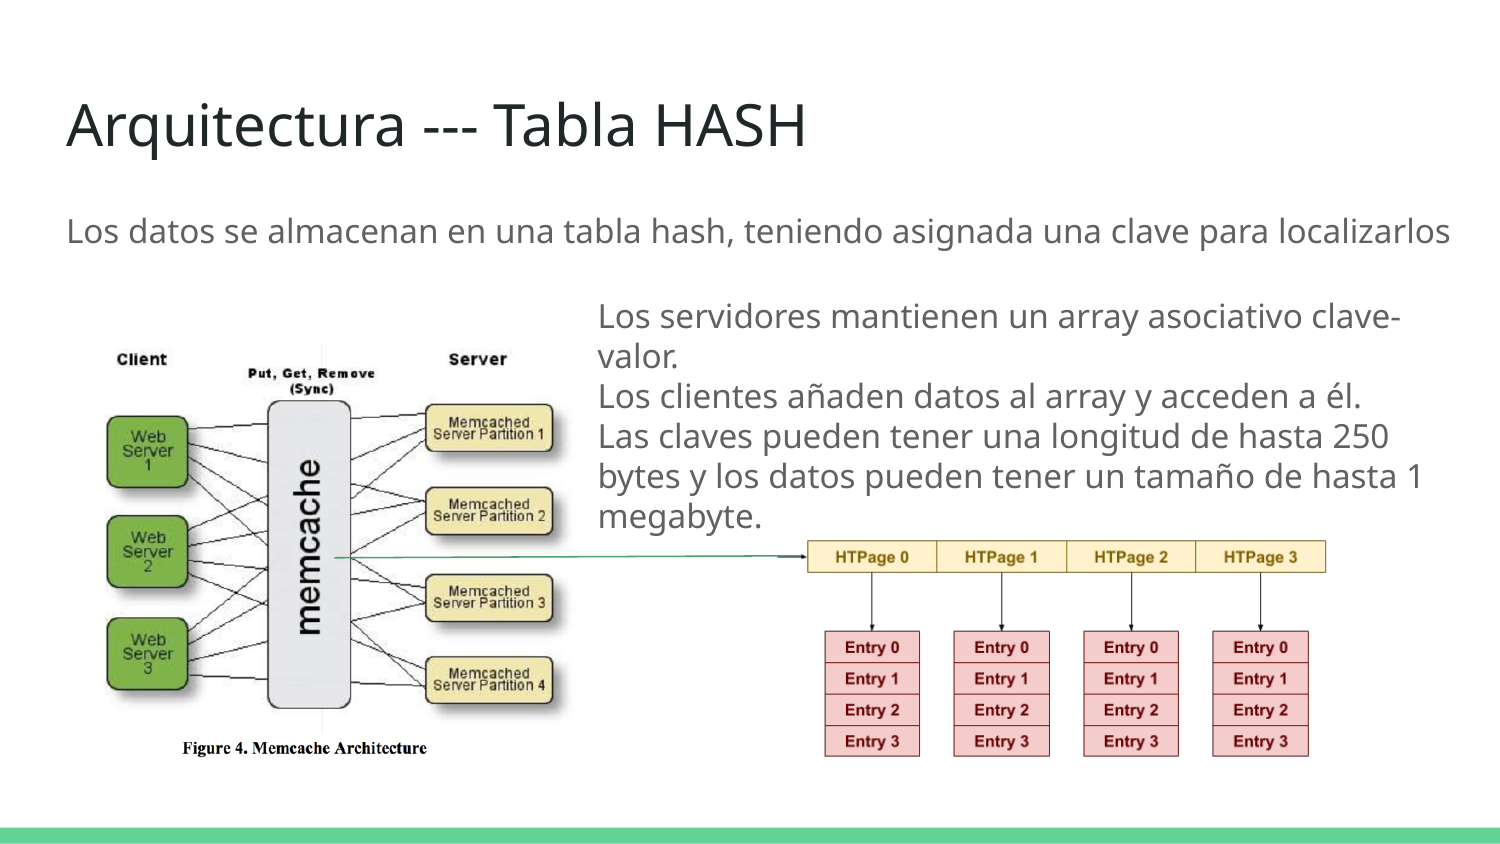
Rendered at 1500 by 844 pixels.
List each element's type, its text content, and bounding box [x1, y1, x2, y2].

title Arquitectura --- Tabla HASH [51, 72, 1449, 167]
picture [82, 343, 596, 760]
text_box Los servidores mantienen un array asociativo clave-valor. Los clientes añaden datos al array y acceden a él. Las claves pueden tener una longitud de hasta 250 bytes y los datos pueden tener un tamaño de hasta 1 megabyte. [582, 280, 1459, 500]
picture [777, 452, 1385, 783]
list Los datos se almacenan en una tabla hash, teniendo asignada una clave para localizarlos [51, 189, 1500, 750]
